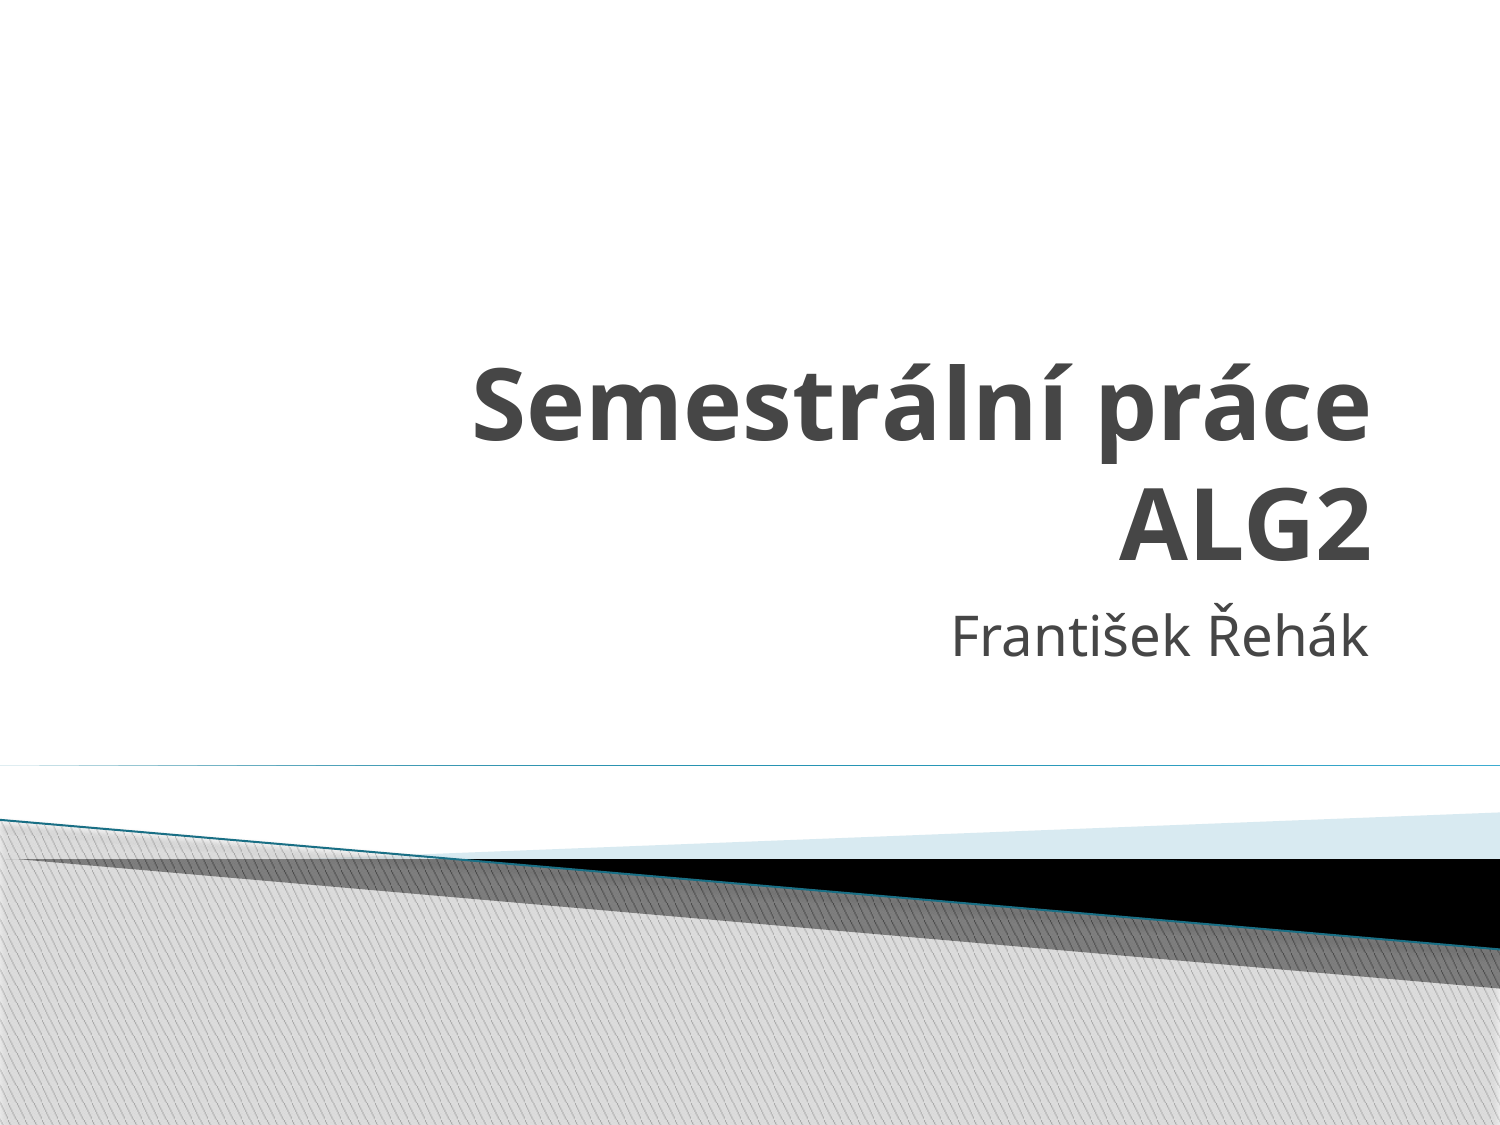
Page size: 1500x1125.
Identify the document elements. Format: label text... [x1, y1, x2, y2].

picture [5, 859, 1500, 989]
title Semestrální práce ALG2 [112, 287, 1388, 588]
subtitle František Řehák [112, 592, 1388, 790]
